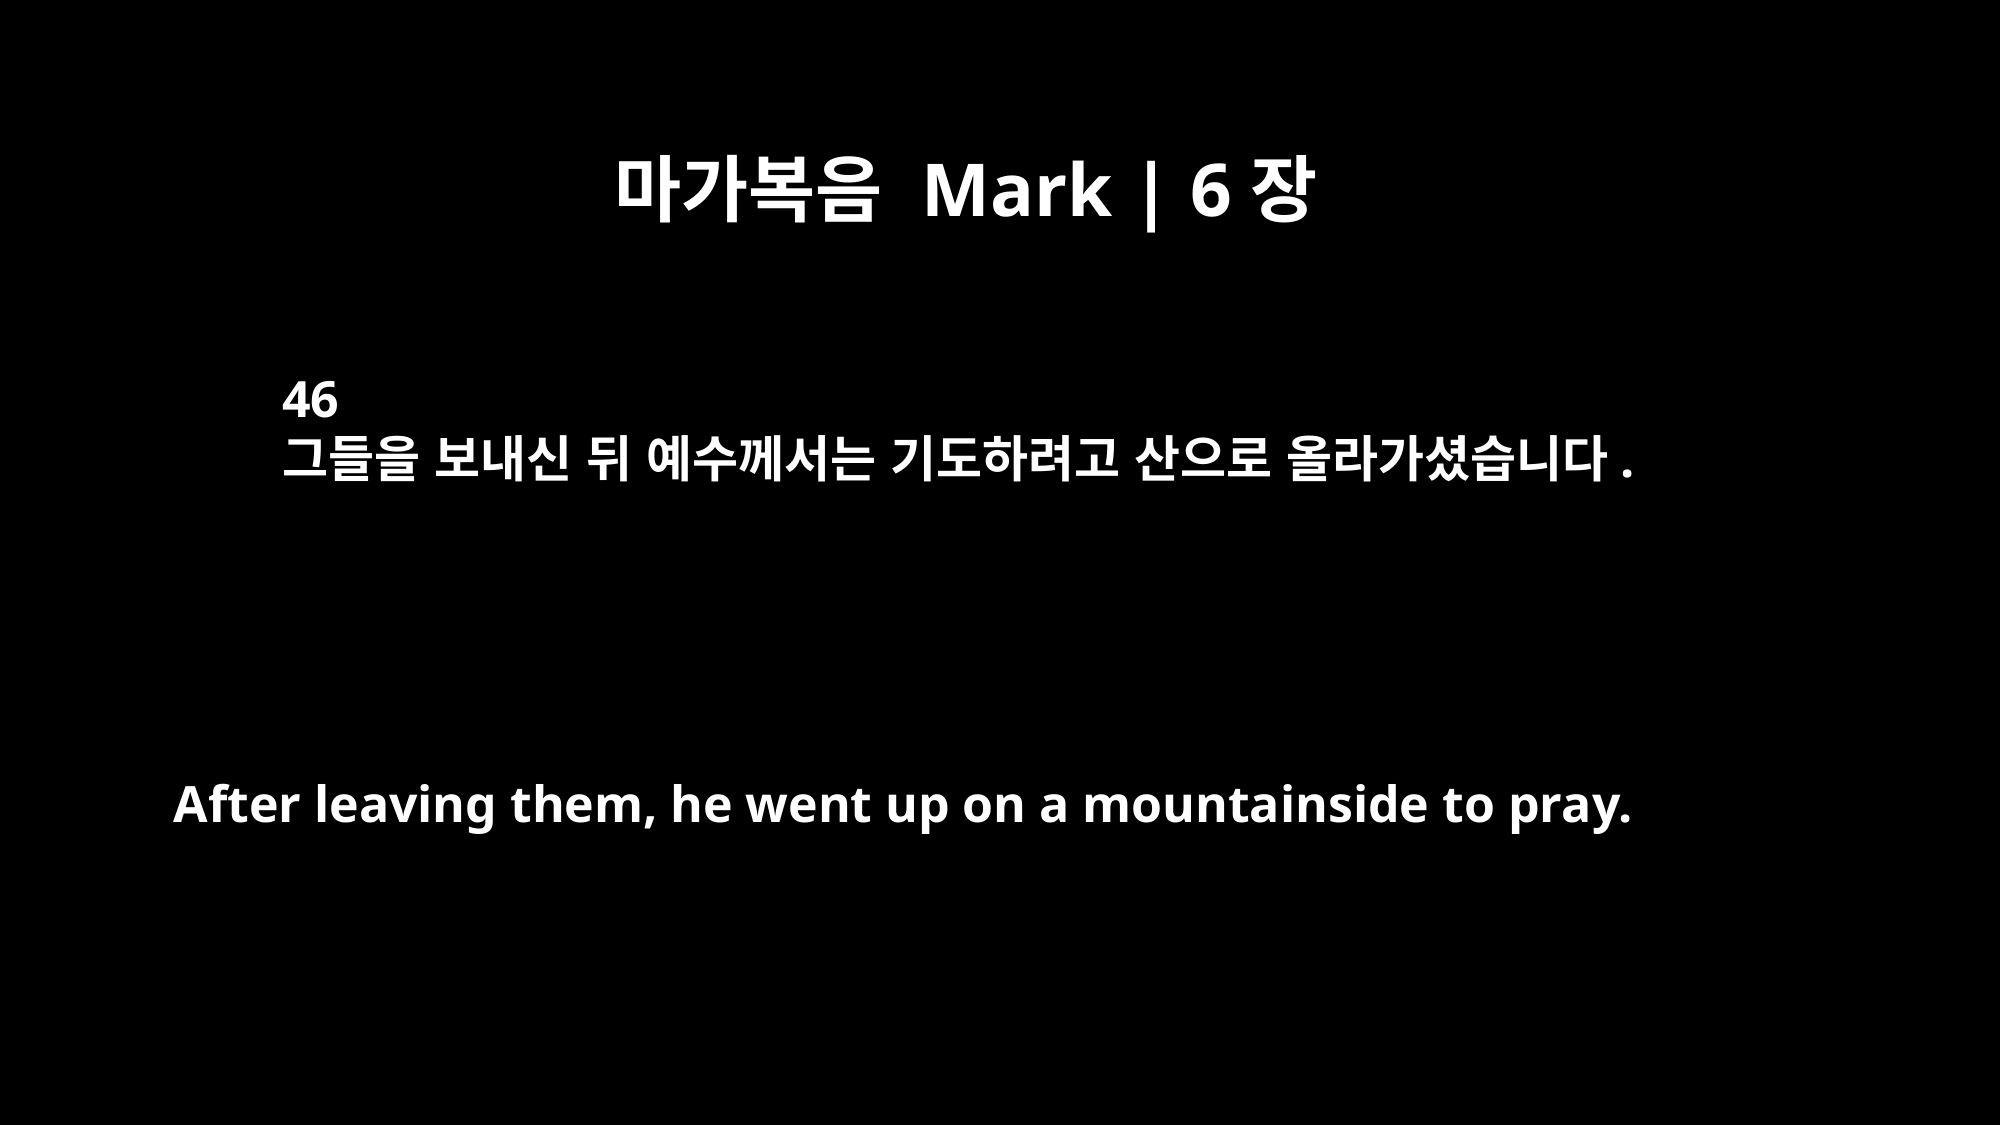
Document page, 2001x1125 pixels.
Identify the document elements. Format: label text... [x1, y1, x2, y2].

text_box 마가복음 Mark | 6장 [599, 136, 1333, 239]
text_box 46 그들을 보내신 뒤 예수께서는 기도하려고 산으로 올라가셨습니다. [267, 359, 1650, 495]
text_box After leaving them, he went up on a mountainside to pray. [158, 764, 1649, 840]
